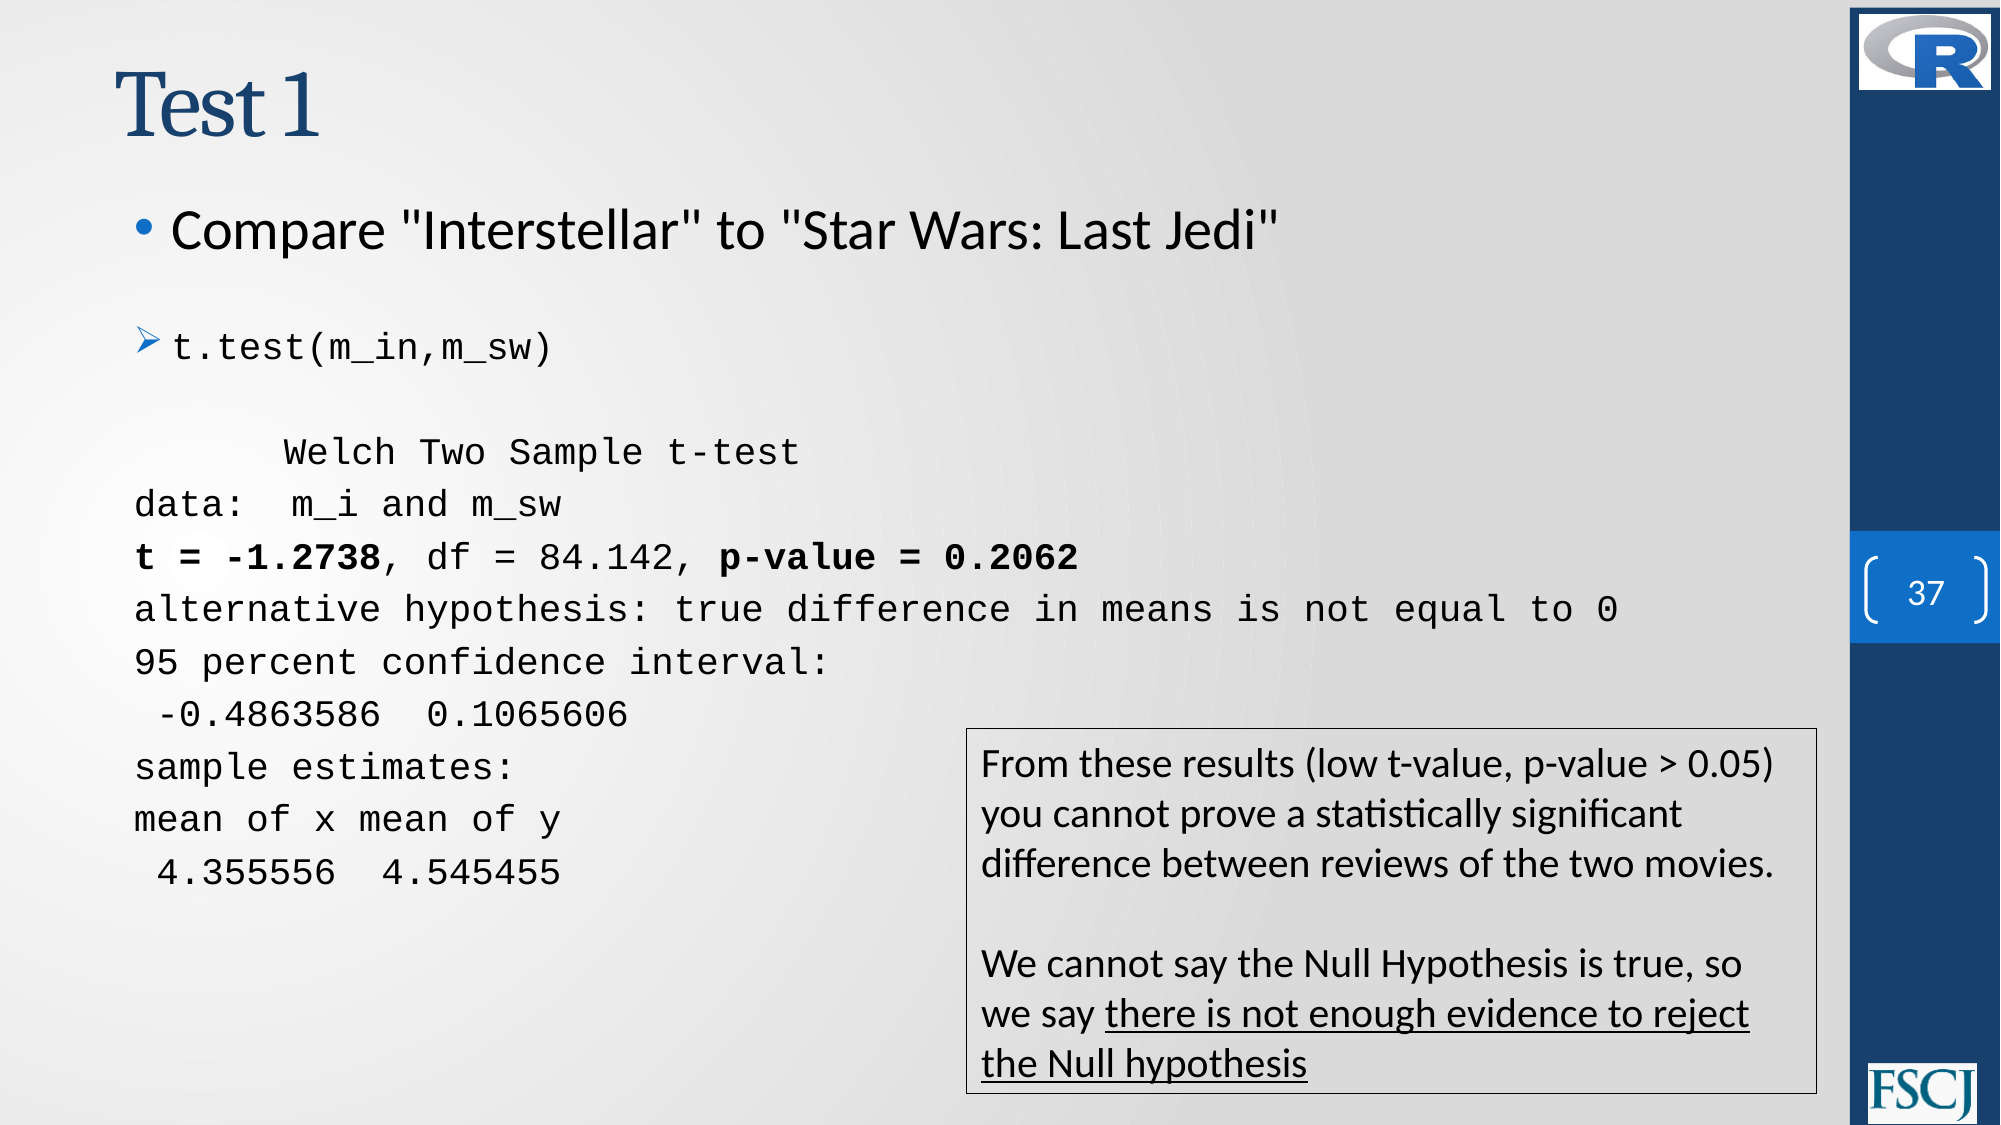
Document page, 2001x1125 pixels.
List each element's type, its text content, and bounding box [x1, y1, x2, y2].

title Test 1 [99, 22, 1767, 174]
list Compare "Interstellar" to "Star Wars: Last Jedi" t.test(m_in,m_sw) Welch Two Sample t-test data: m_i and m_sw t = -1.2738, df = 84.142, p-value = 0.2062 alternative hypothesis: true difference in means is not equal to 0 95 percent confidence interval: -0.4863586 0.1065606 sample estimates: mean of x mean of y 4.355556 4.545455 [99, 184, 1829, 1103]
picture [1859, 14, 1991, 90]
slide_number 37 [1864, 555, 1988, 624]
text_box From these results (low t-value, p-value > 0.05) you cannot prove a statistically significant difference between reviews of the two movies. We cannot say the Null Hypothesis is true, so we say there is not enough evidence to reject the Null hypothesis [966, 728, 1817, 1094]
picture [1868, 1063, 1977, 1124]
